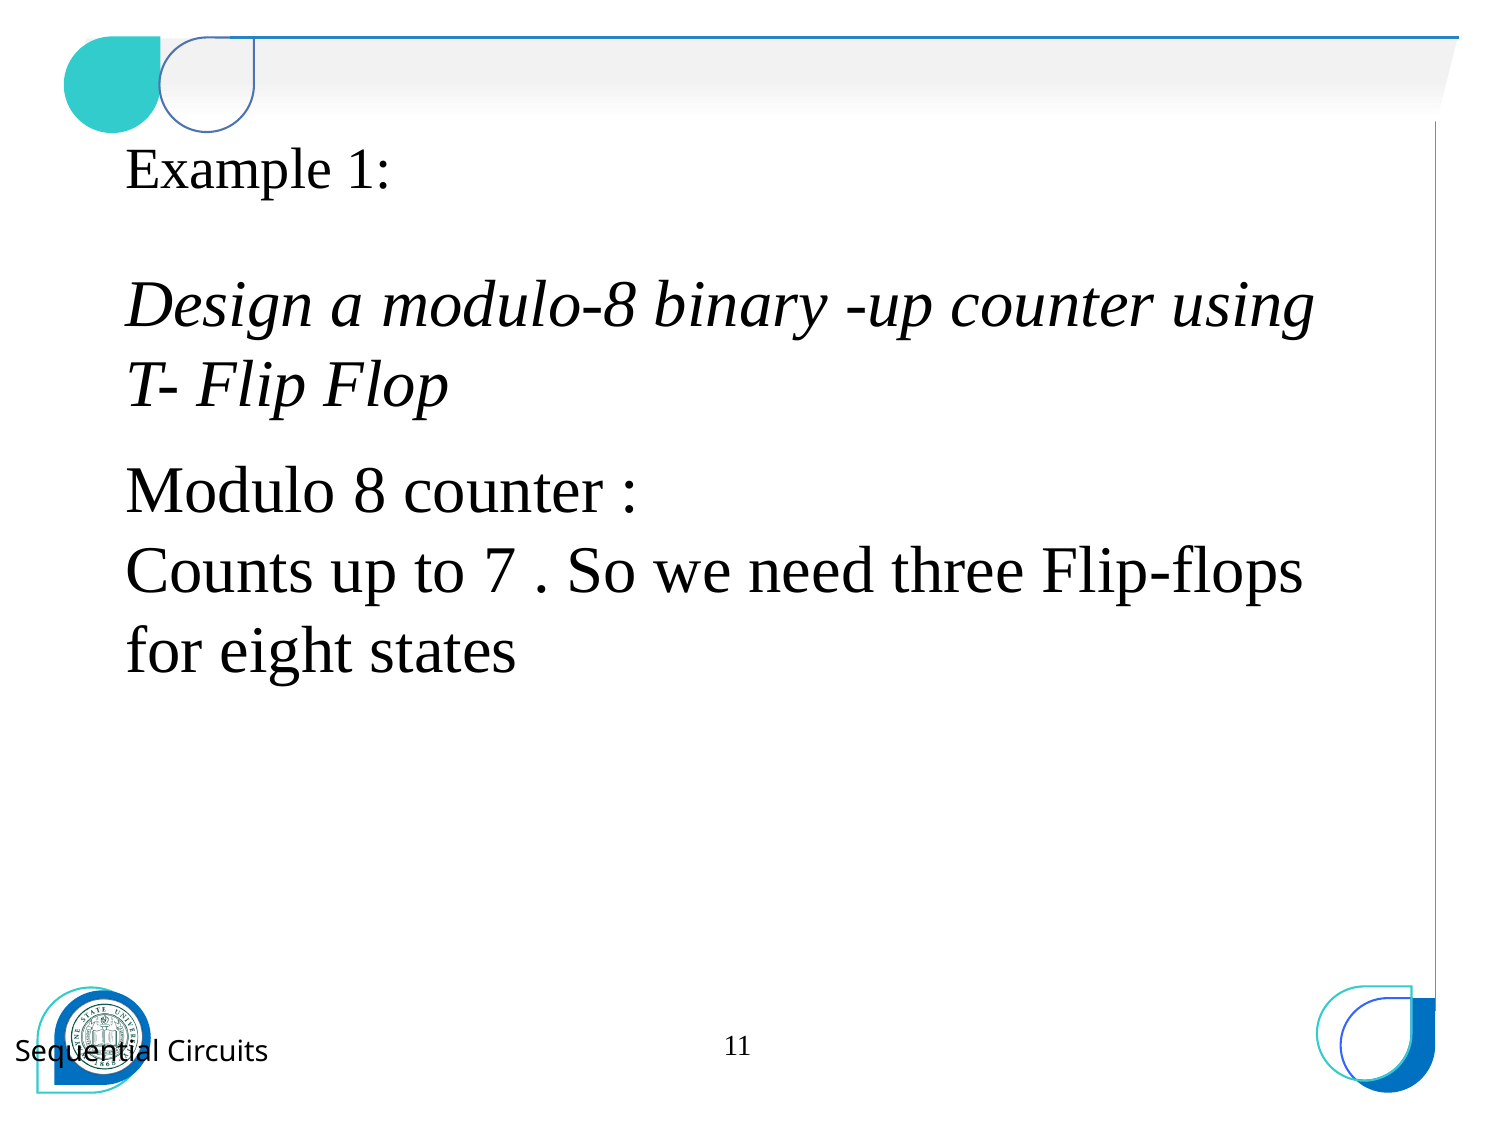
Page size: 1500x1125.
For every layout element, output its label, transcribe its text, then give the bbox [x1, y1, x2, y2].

text_box Modulo 8 counter : Counts up to 7 . So we need three Flip-flops for eight states [109, 438, 1325, 694]
footer Sequential Circuits [0, 1025, 475, 1100]
text_box Example 1: Design a modulo-8 binary -up counter using T- Flip Flop [109, 122, 1375, 428]
picture [64, 998, 143, 1025]
slide_number 11 [562, 1019, 913, 1095]
